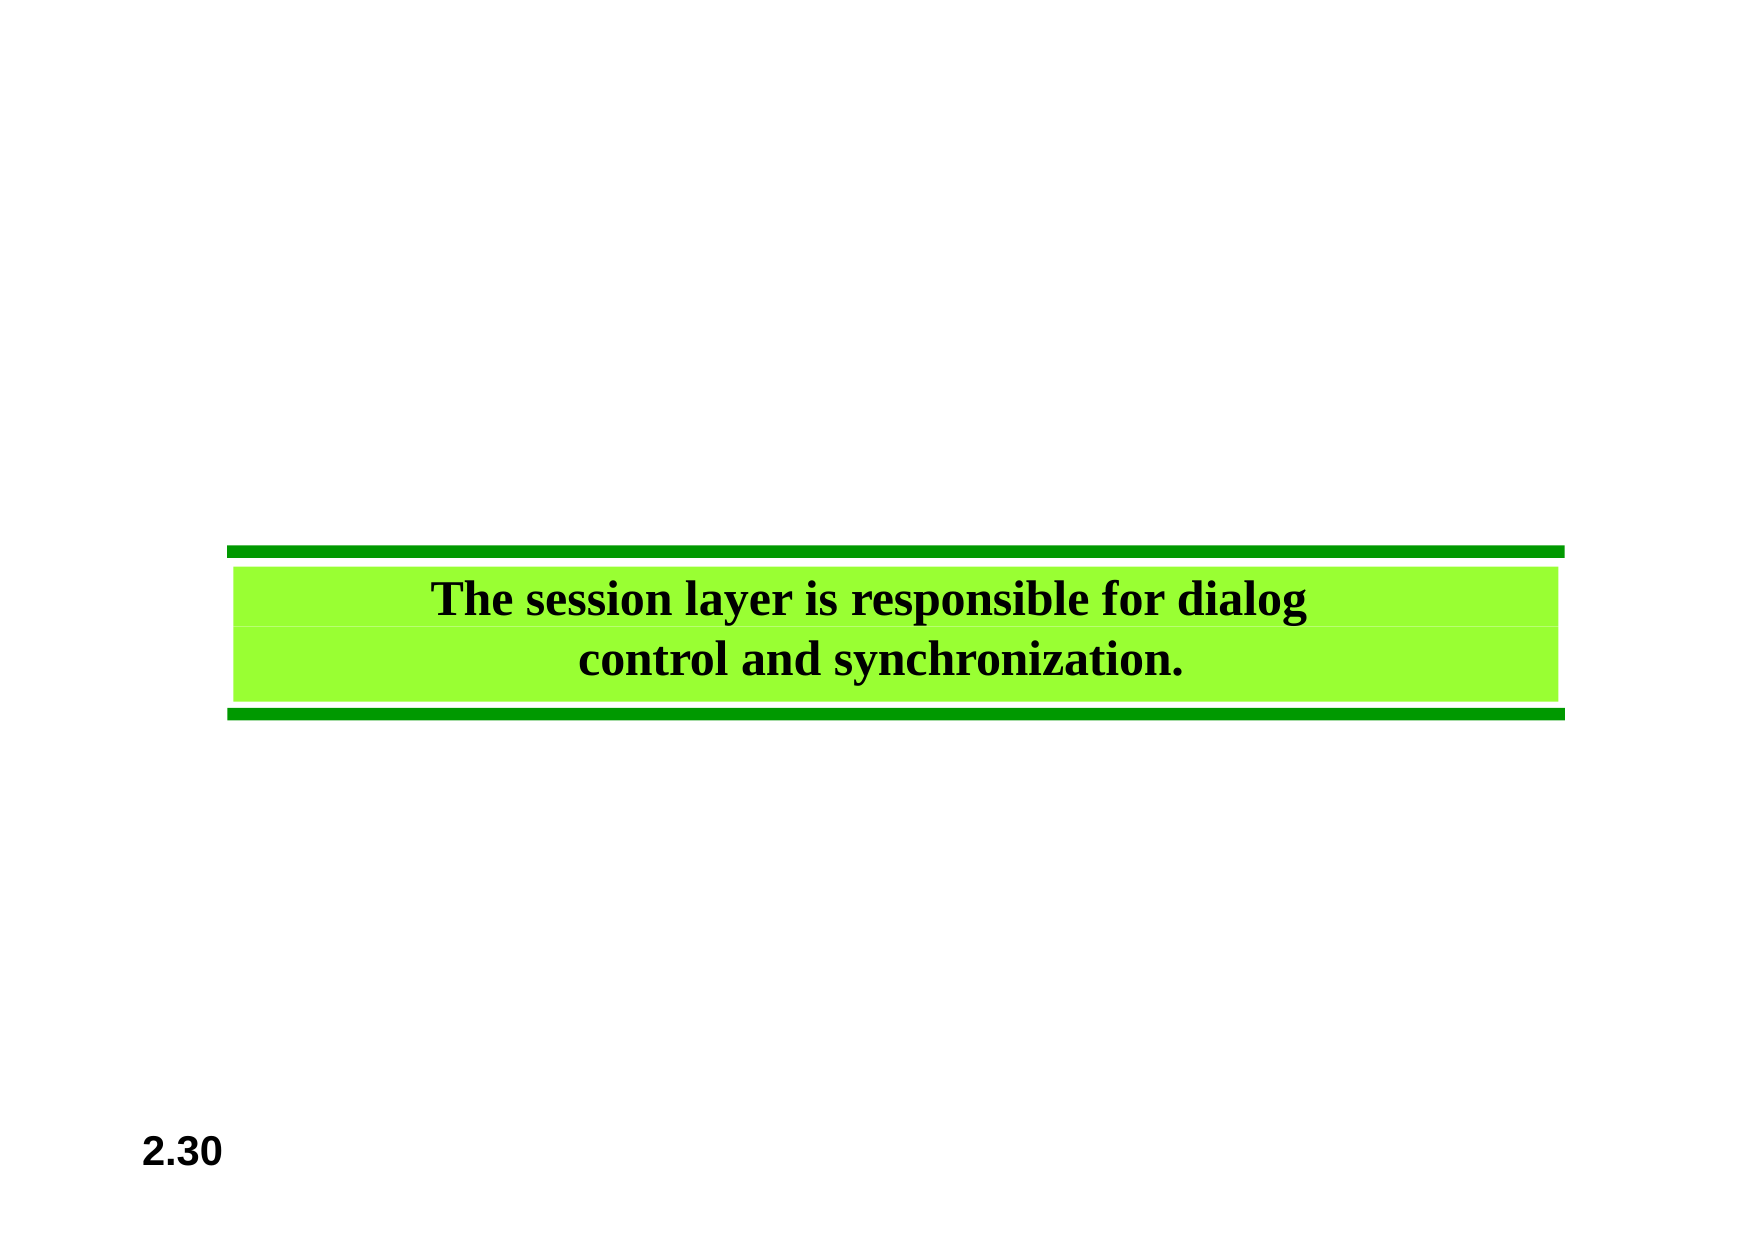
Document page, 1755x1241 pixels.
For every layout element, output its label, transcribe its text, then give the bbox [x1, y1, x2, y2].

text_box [126, 545, 1653, 794]
slide_number 2.30 [140, 1125, 230, 1241]
